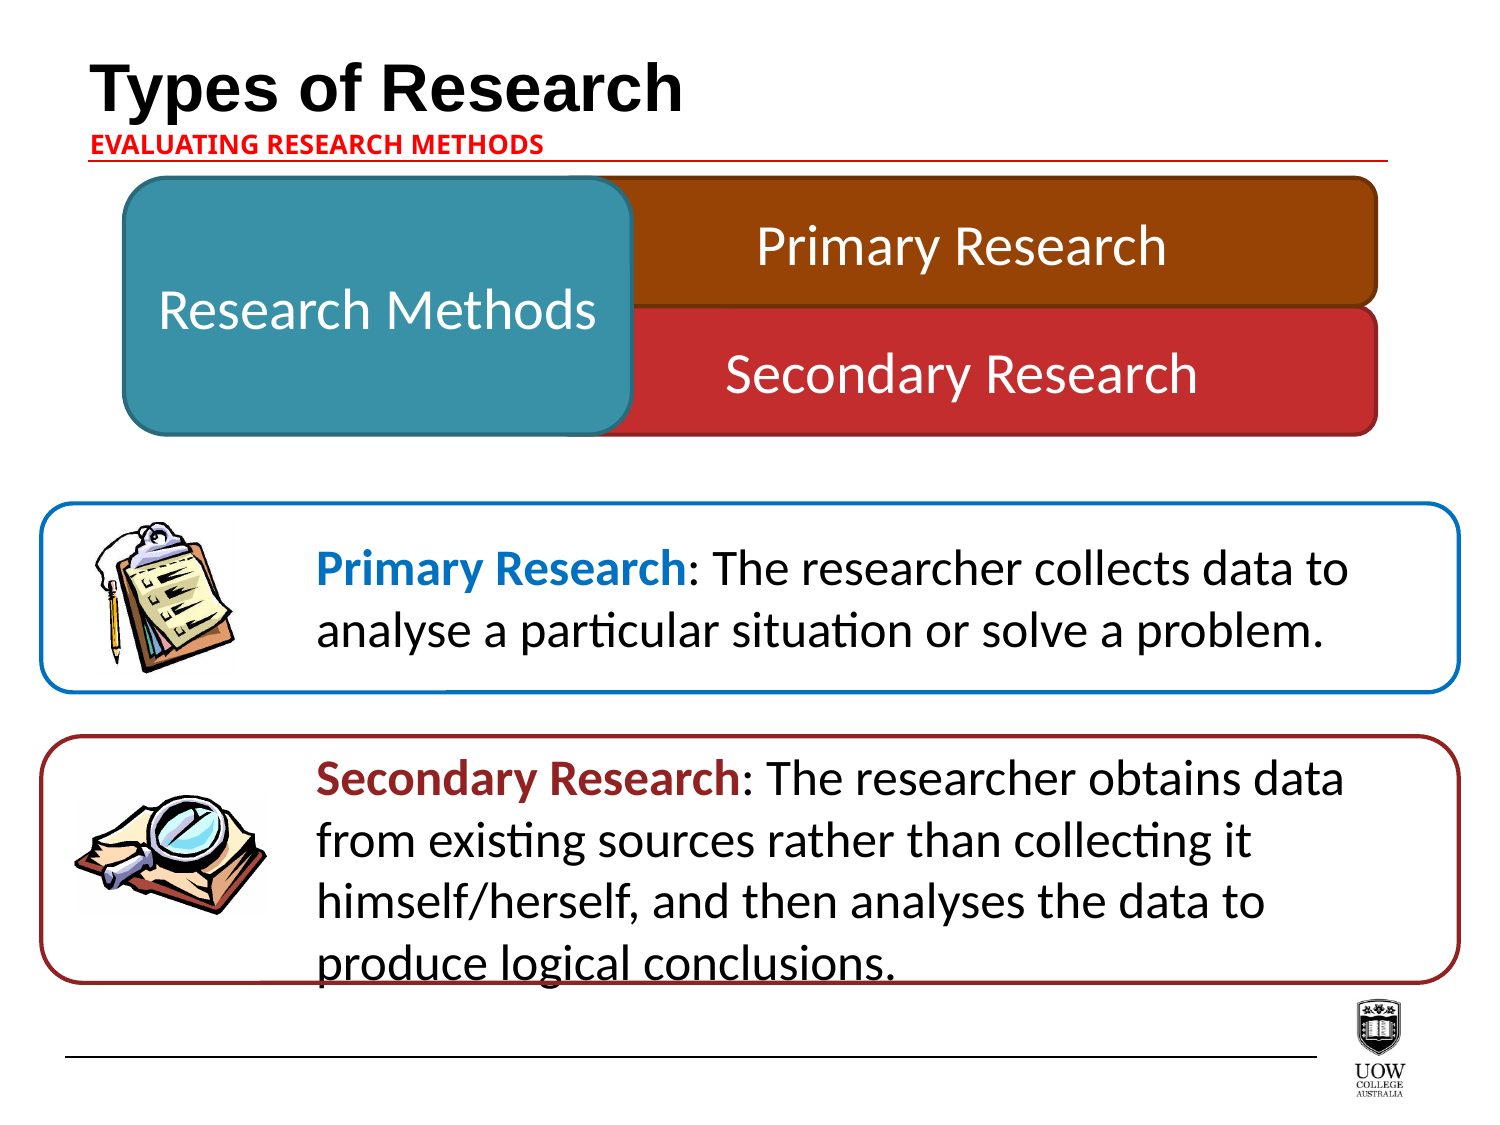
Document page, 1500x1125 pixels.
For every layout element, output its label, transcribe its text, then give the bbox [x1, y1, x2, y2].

text_box [41, 503, 1459, 693]
text_box Primary Research: The researcher collects data to analyse a particular situation or solve a problem. Secondary Research: The researcher obtains data from existing sources rather than collecting it himself/herself, and then analyses the data to produce logical conclusions. [301, 668, 1459, 770]
text_box Types of Research EVALUATING RESEARCH METHODS [74, 42, 1425, 171]
text_box Research Methods [123, 177, 632, 435]
picture [74, 793, 268, 917]
text_box Secondary Research [596, 306, 1377, 435]
text_box Primary Research [594, 177, 1377, 307]
picture [95, 520, 236, 675]
text_box [41, 736, 1459, 983]
text_box Primary Research: The researcher collects data to analyse a particular situation or solve a problem. Secondary Research: The researcher obtains data from existing sources rather than collecting it himself/herself, and then analyses the data to produce logical conclusions. [301, 950, 1459, 1000]
picture [1354, 1000, 1406, 1097]
